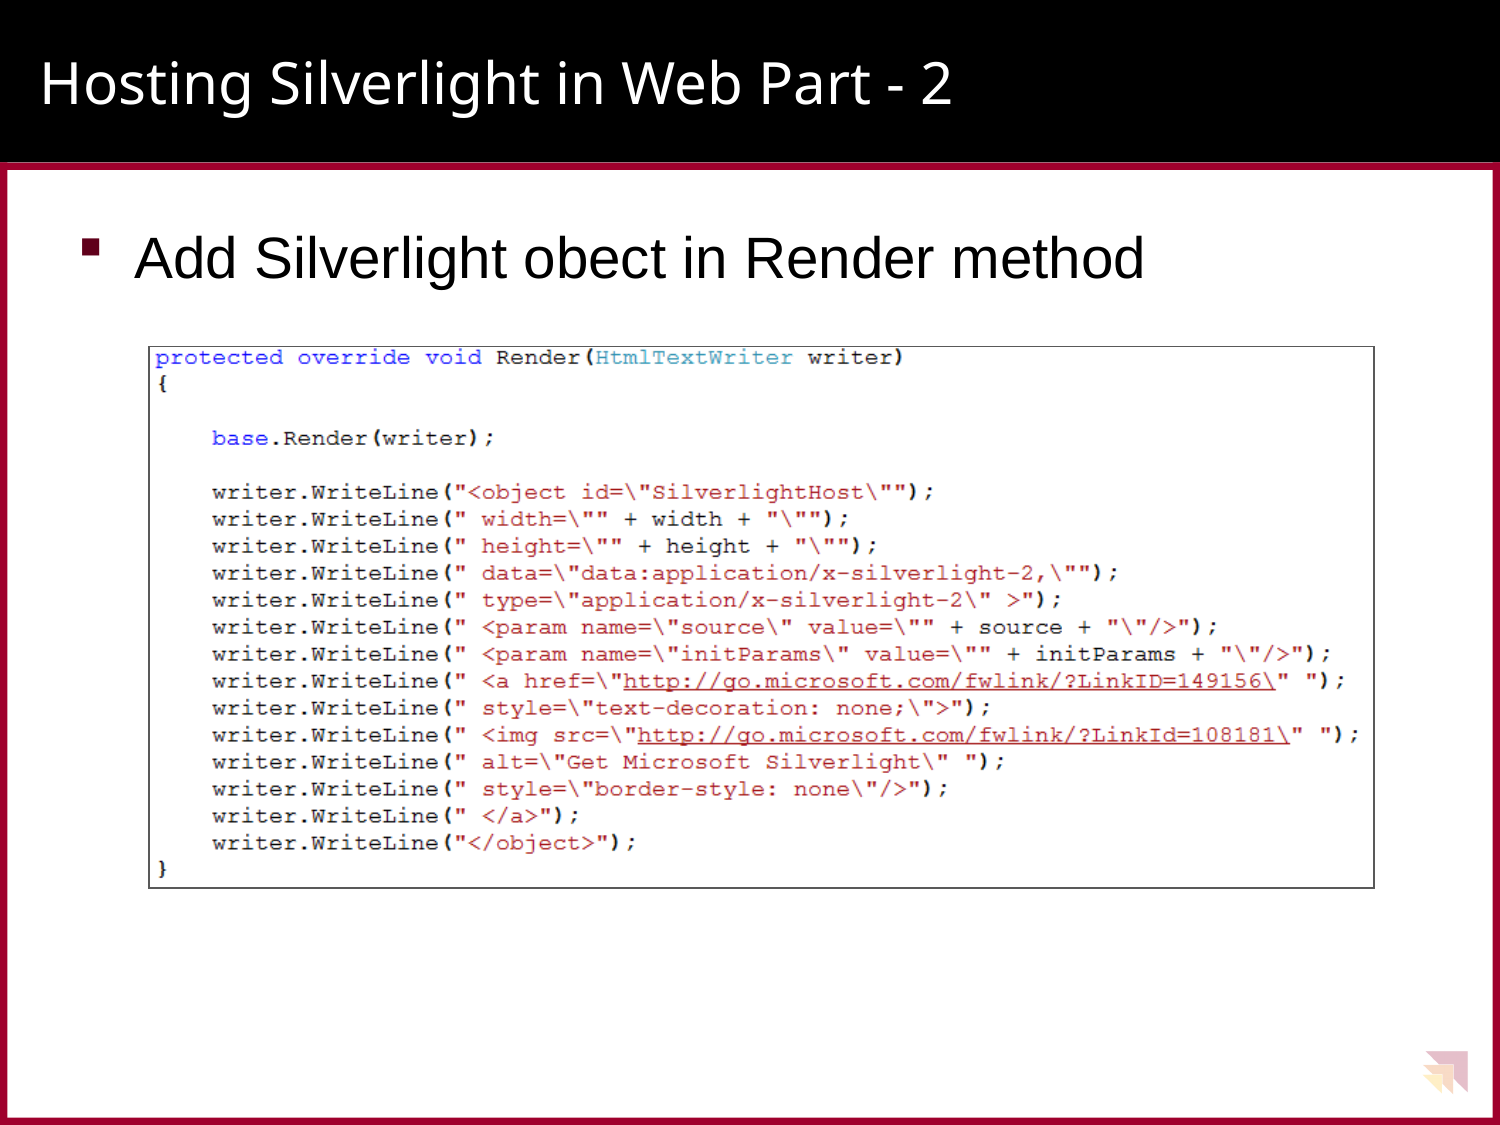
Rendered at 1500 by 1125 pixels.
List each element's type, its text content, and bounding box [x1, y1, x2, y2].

picture [149, 346, 1374, 888]
list Add Silverlight obect in Render method [62, 212, 1438, 1088]
title Hosting Silverlight in Web Part - 2 [24, 12, 1438, 150]
